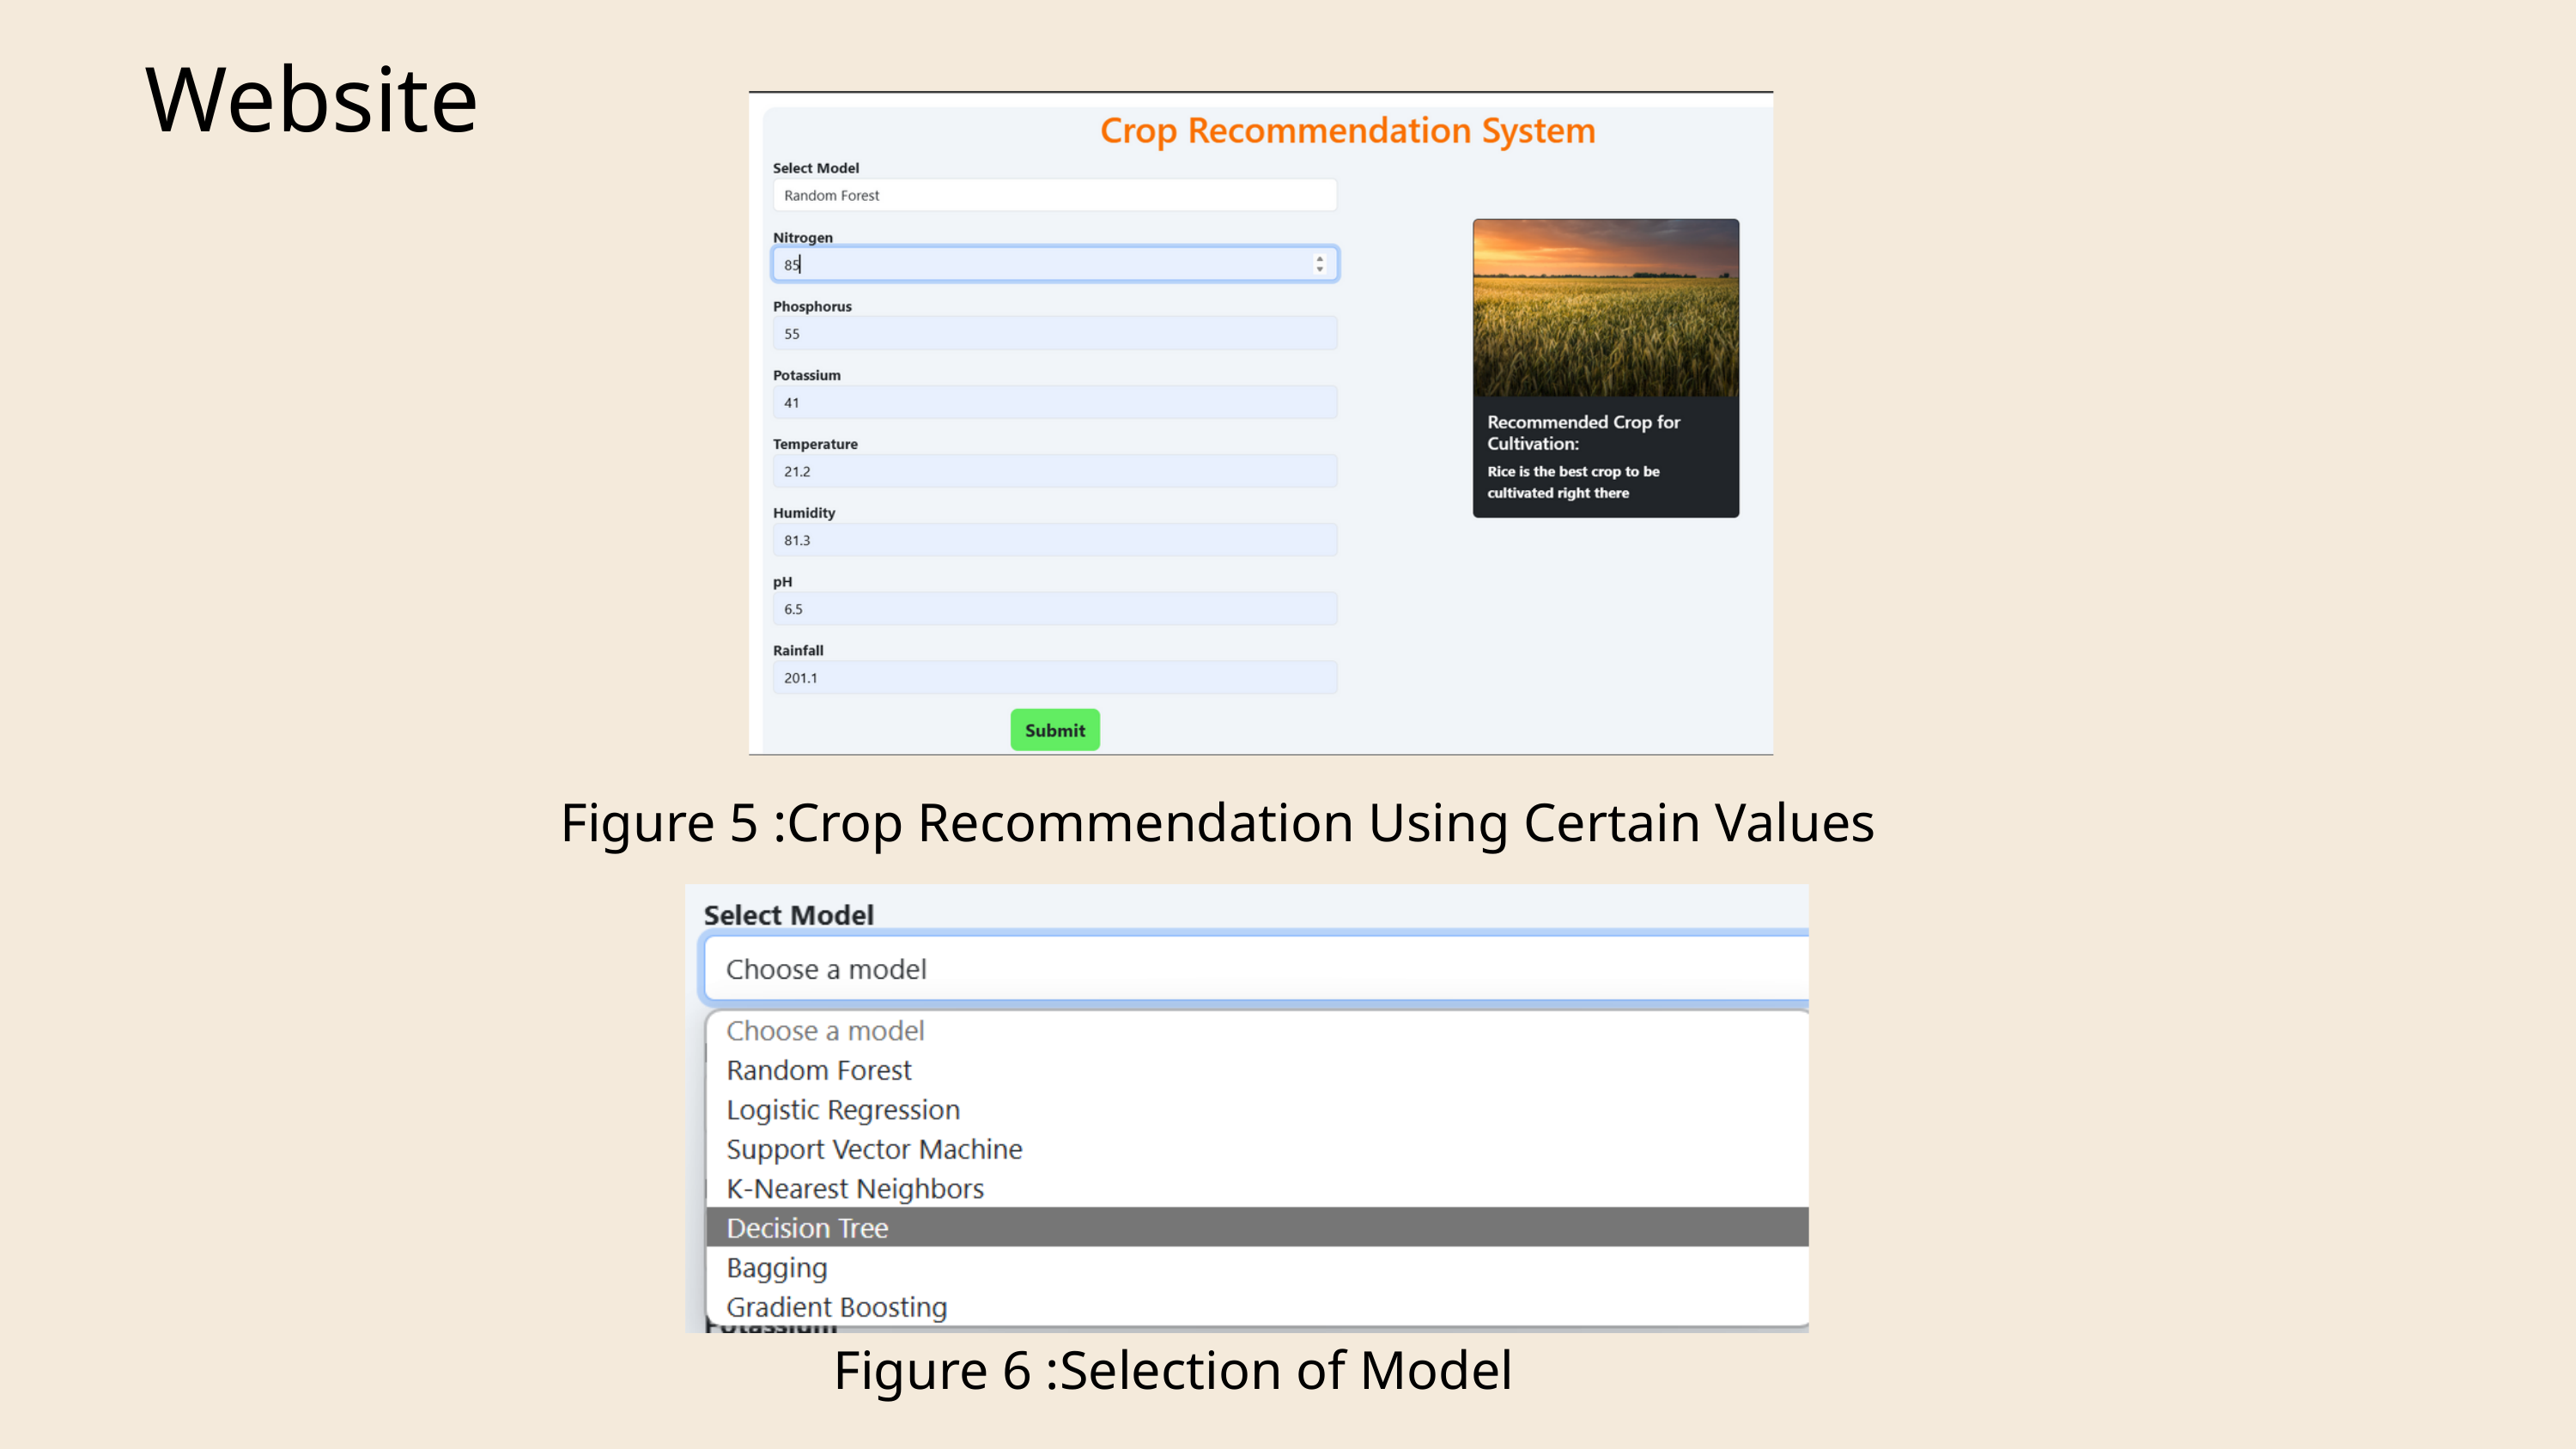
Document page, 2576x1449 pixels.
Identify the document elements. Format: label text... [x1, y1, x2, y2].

text_box Figure 6 :Selection of Model [833, 1321, 2576, 1400]
text_box [749, 91, 1774, 755]
text_box Figure 5 :Crop Recommendation Using Certain Values [560, 773, 2576, 931]
text_box Website [144, 24, 1526, 150]
text_box [685, 931, 1809, 1334]
